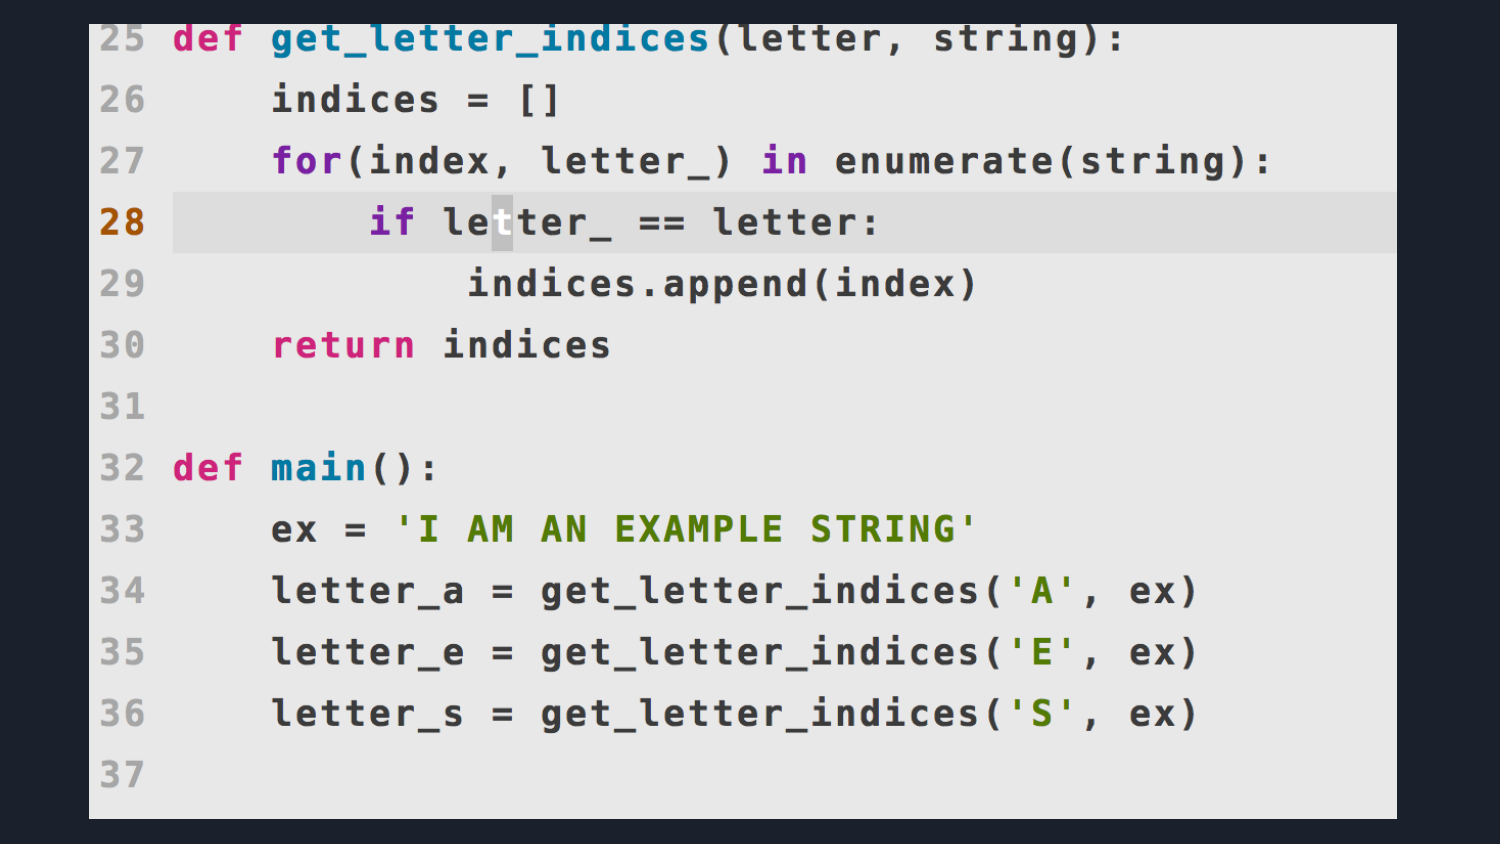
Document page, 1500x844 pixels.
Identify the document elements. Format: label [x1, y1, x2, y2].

picture [597, 36, 603, 46]
picture [88, 24, 1397, 819]
